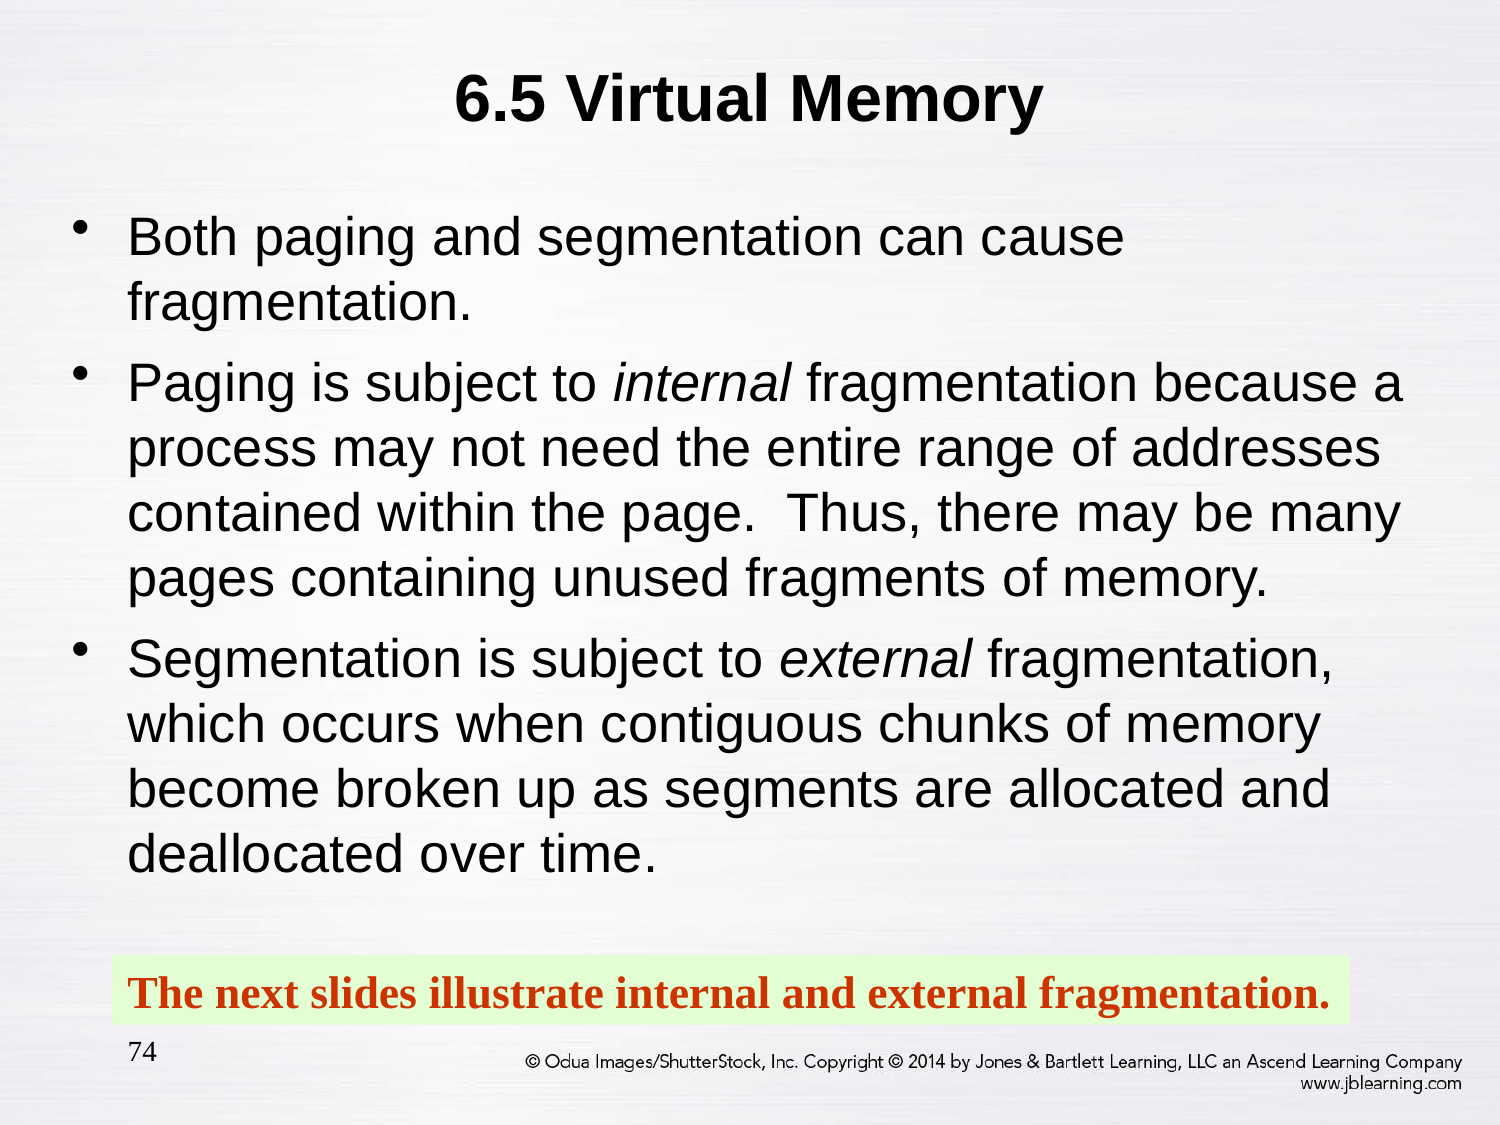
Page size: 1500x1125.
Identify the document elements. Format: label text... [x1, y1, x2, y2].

picture [0, 0, 1500, 1125]
slide_number 74 [112, 1025, 425, 1100]
title 6.5 Virtual Memory [262, 50, 1238, 140]
list Both paging and segmentation can cause fragmentation. Paging is subject to internal fragmentation because a process may not need the entire range of addresses contained within the page. Thus, there may be many pages containing unused fragments of memory. Segmentation is subject to external fragmentation, which occurs when contiguous chunks of memory become broken up as segments are allocated and deallocated over time. [56, 193, 1444, 932]
text_box The next slides illustrate internal and external fragmentation. [112, 955, 1350, 1025]
